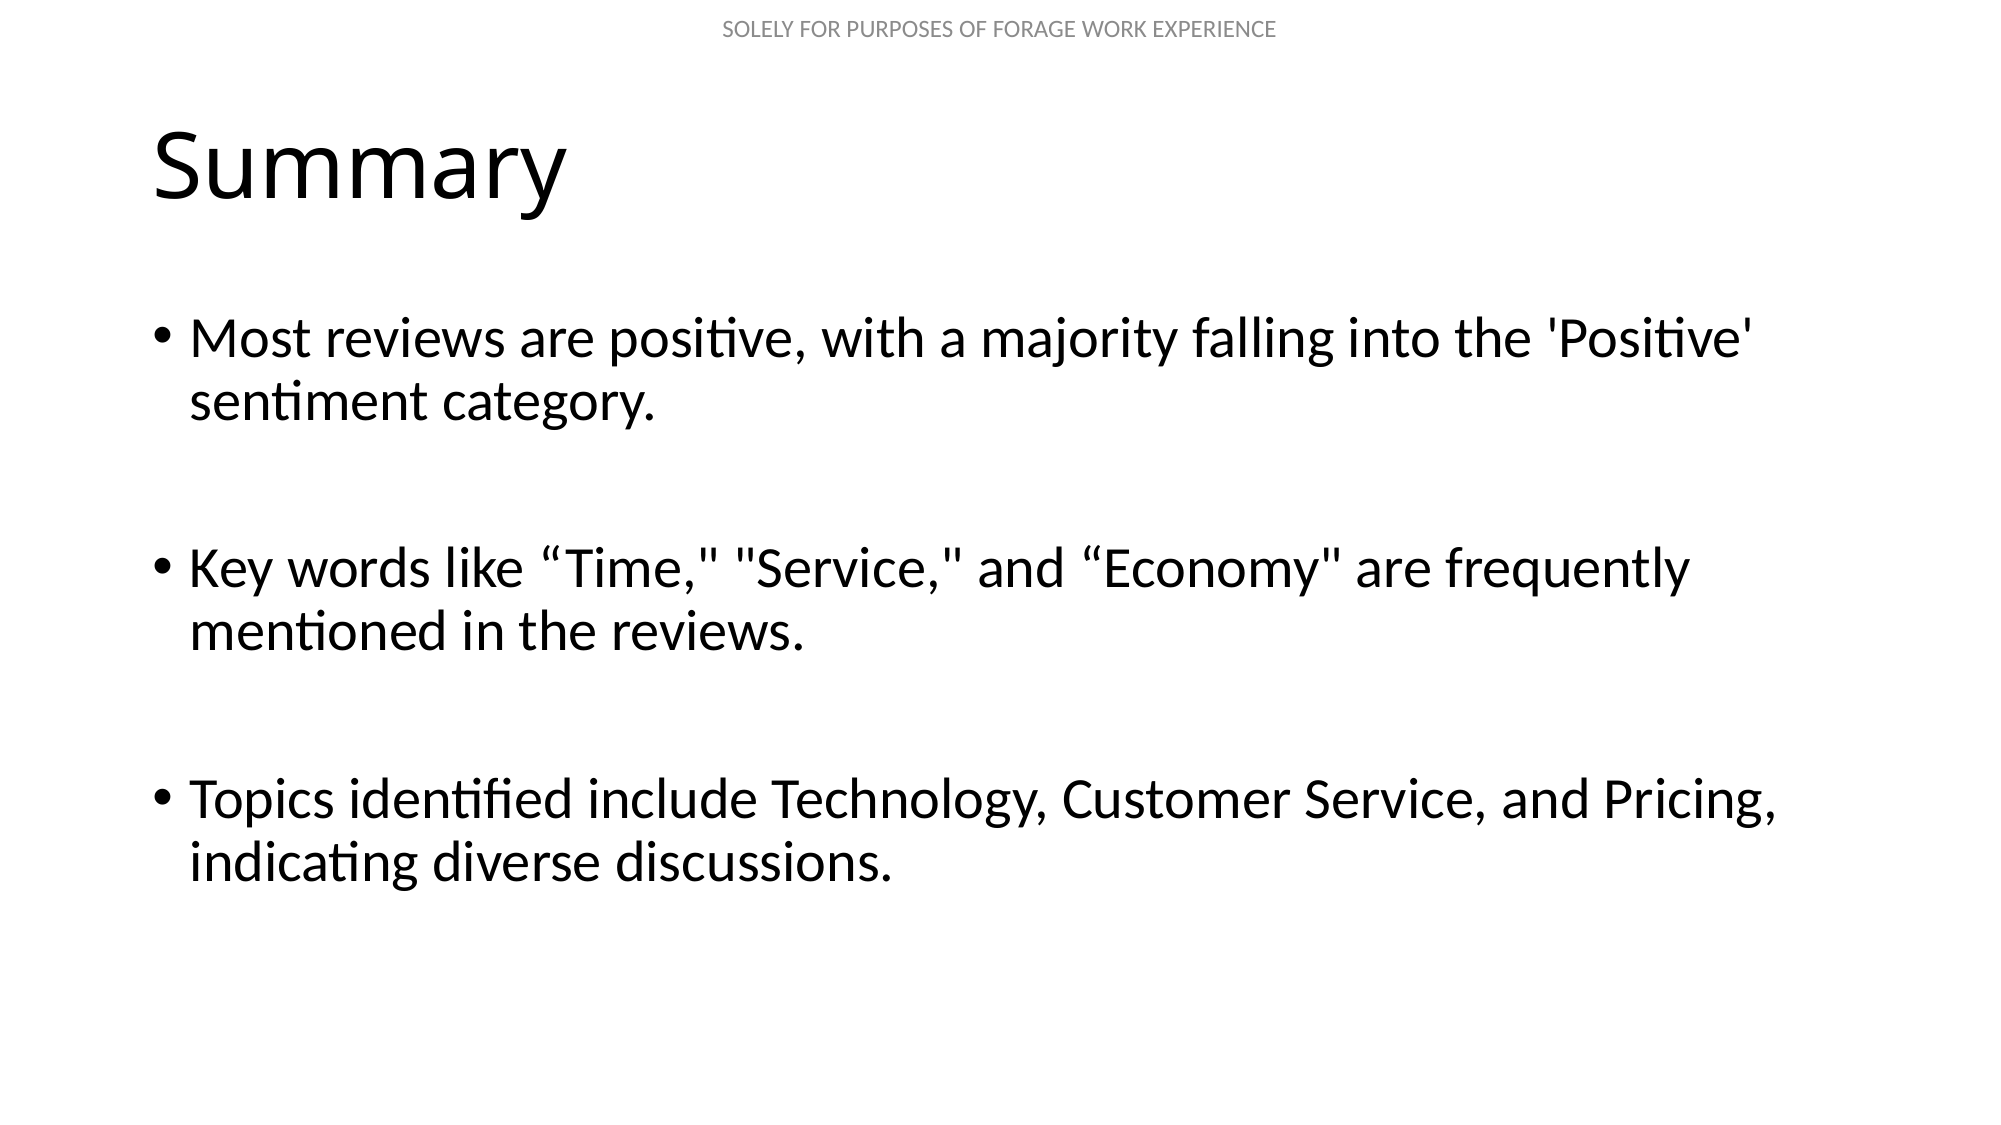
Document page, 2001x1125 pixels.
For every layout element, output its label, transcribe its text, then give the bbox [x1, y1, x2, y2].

title Summary [137, 59, 1863, 278]
list Most reviews are positive, with a majority falling into the 'Positive' sentiment category. Key words like “Time," "Service," and “Economy" are frequently mentioned in the reviews. Topics identified include Technology, Customer Service, and Pricing, indicating diverse discussions. [137, 299, 1863, 1014]
